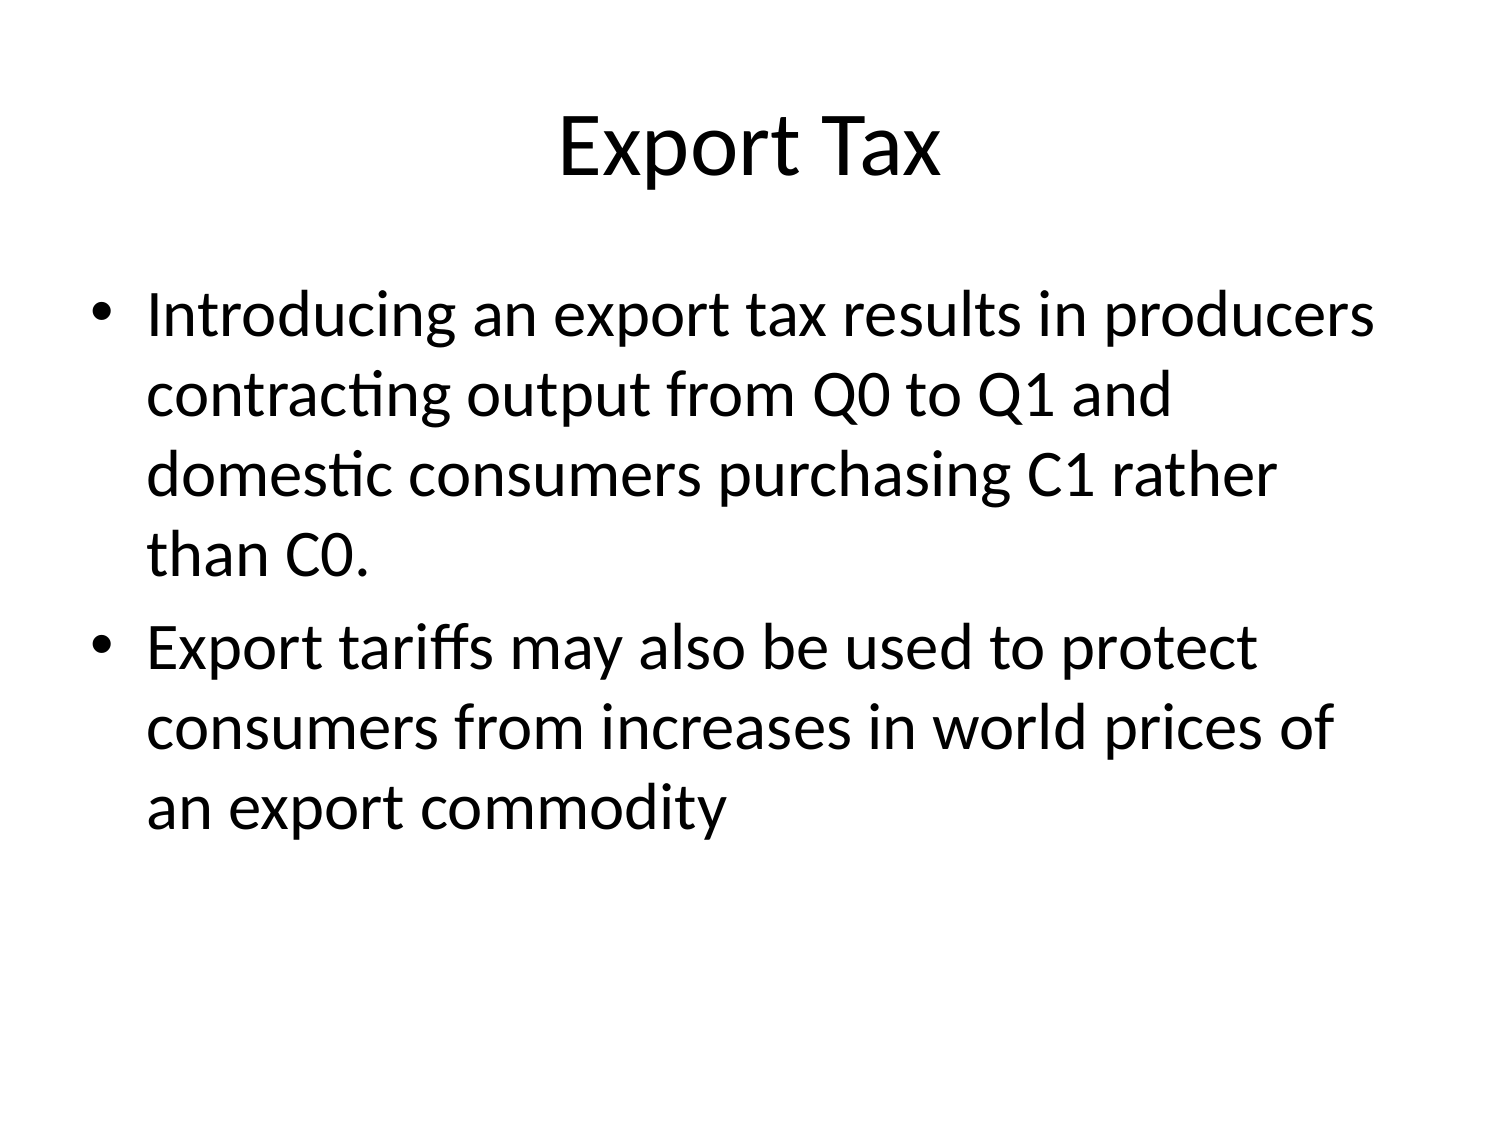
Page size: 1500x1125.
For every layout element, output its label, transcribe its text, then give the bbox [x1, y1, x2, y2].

title Export Tax [75, 45, 1425, 233]
list Introducing an export tax results in producers contracting output from Q0 to Q1 and domestic consumers purchasing C1 rather than C0. Export tariffs may also be used to protect consumers from increases in world prices of an export commodity [75, 262, 1425, 1005]
